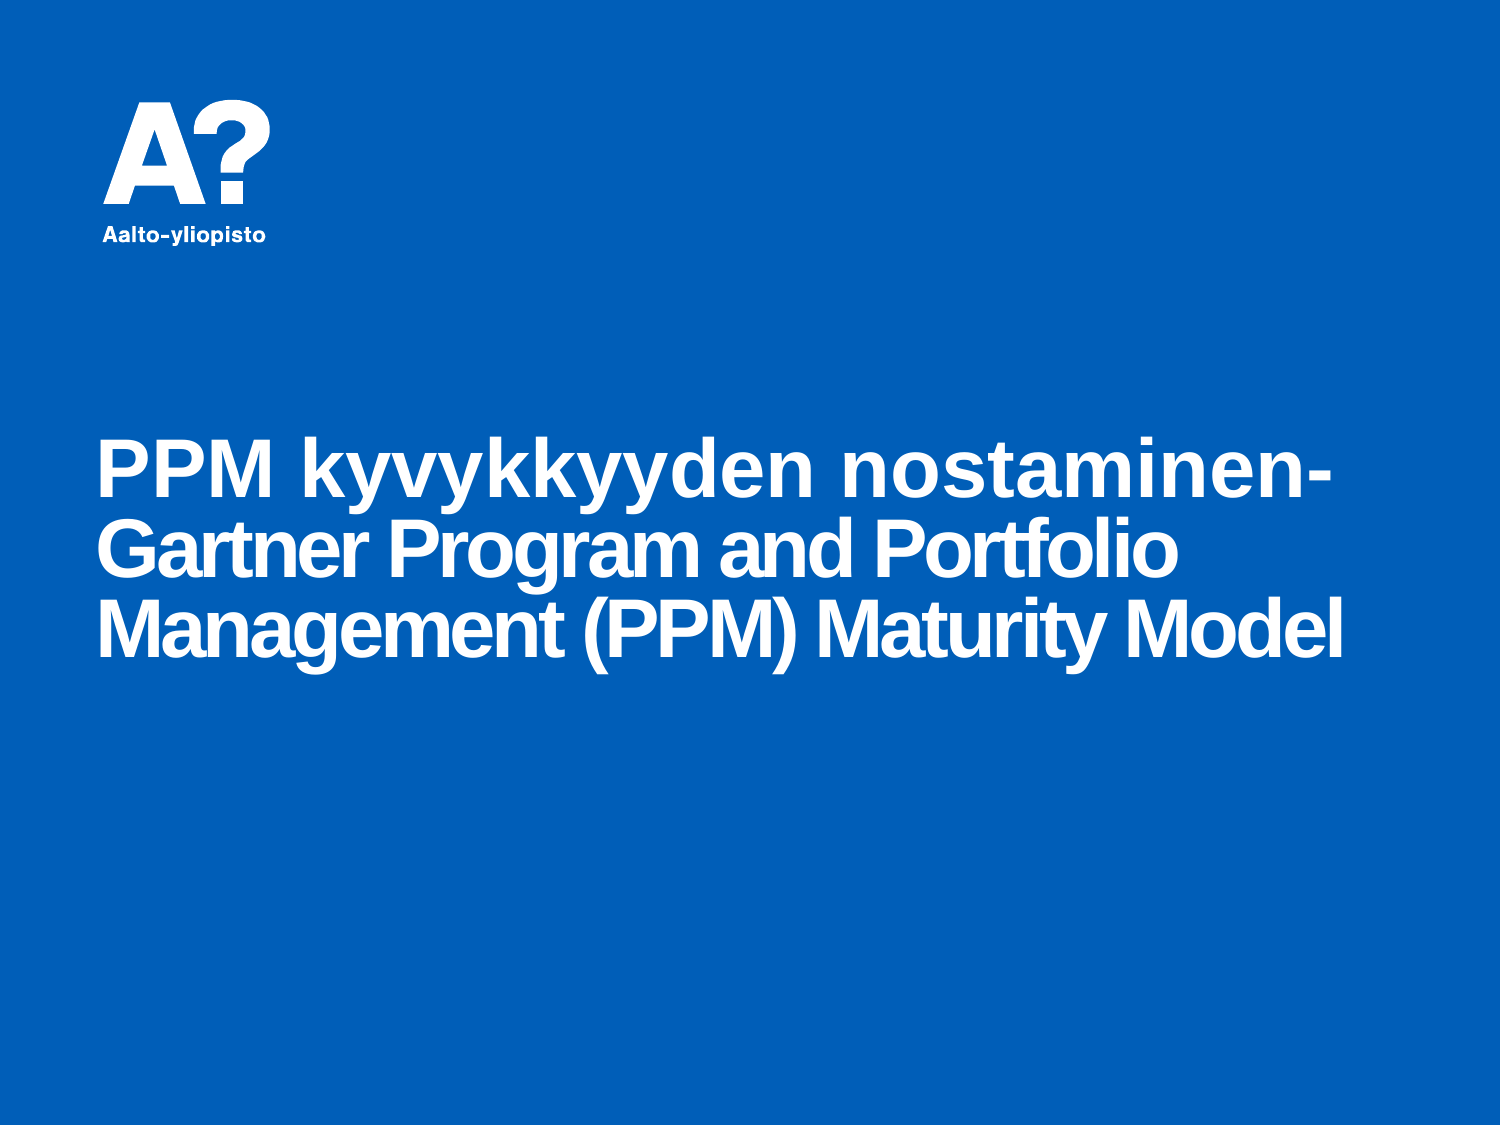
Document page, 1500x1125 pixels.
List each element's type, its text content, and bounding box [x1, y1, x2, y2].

title PPM kyvykkyyden nostaminen- Gartner Program and Portfolio Management (PPM) Maturity Model [95, 313, 1445, 747]
